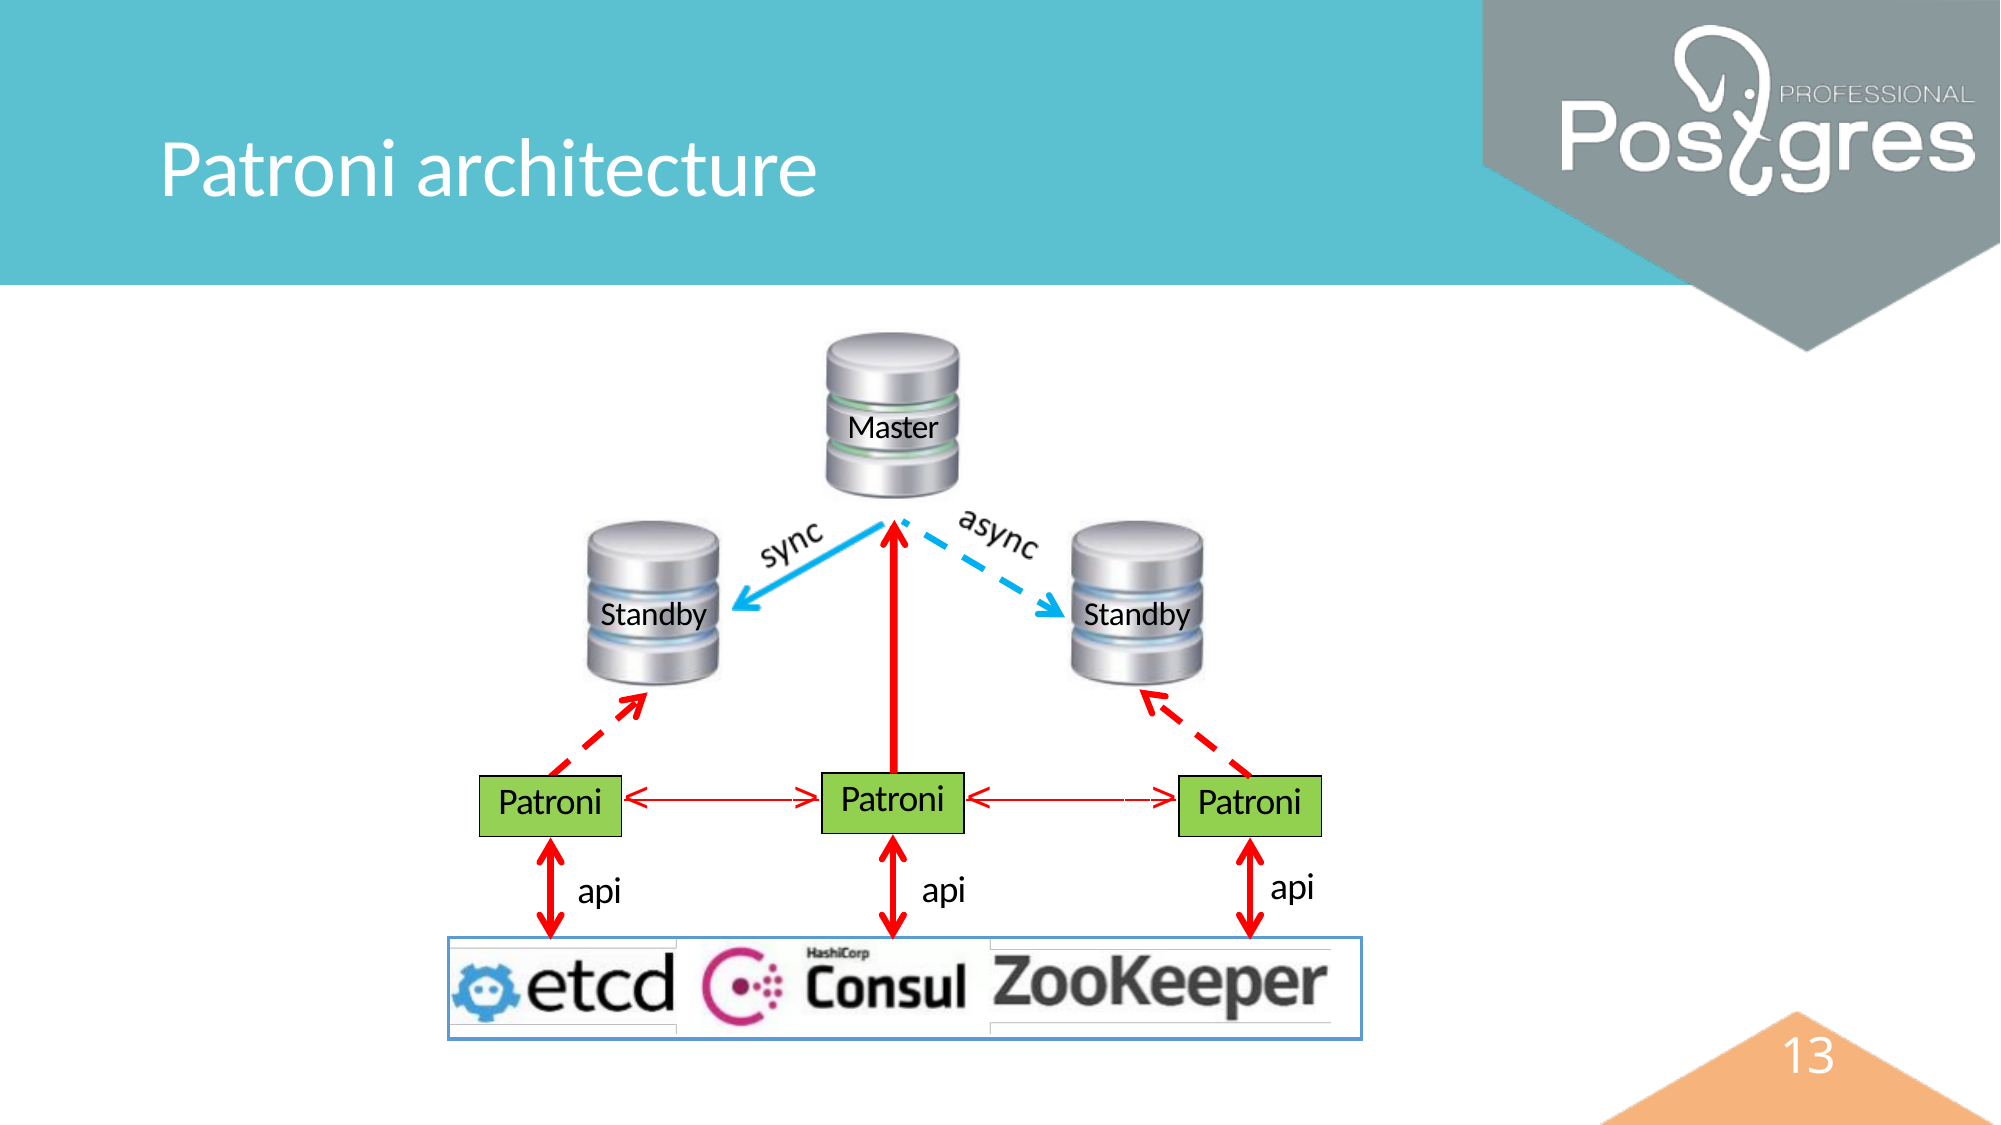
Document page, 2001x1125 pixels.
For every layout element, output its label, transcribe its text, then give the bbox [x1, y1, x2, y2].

text_box [886, 526, 900, 545]
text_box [548, 693, 647, 780]
picture [732, 521, 886, 611]
table_header [450, 939, 1360, 1037]
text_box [822, 328, 965, 502]
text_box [878, 837, 907, 937]
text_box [1599, 1011, 1995, 1125]
text_box < > [621, 788, 822, 823]
table_header Patroni [480, 777, 621, 836]
text_box api [575, 874, 624, 913]
picture [450, 939, 1331, 1034]
text_box < > [964, 788, 1179, 824]
text_box [0, 0, 1482, 285]
table_header Patroni [823, 774, 963, 833]
text_box api [1268, 870, 1317, 908]
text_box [583, 518, 724, 690]
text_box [900, 518, 1063, 618]
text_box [1141, 690, 1253, 780]
text_box Patroni architecture [157, 132, 827, 214]
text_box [536, 840, 565, 934]
text_box api [919, 873, 969, 911]
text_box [1235, 840, 1265, 937]
table_header Patroni [1180, 777, 1321, 836]
picture [959, 510, 1039, 560]
text_box [889, 545, 898, 774]
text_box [1067, 518, 1208, 690]
picture [1482, 0, 2000, 353]
